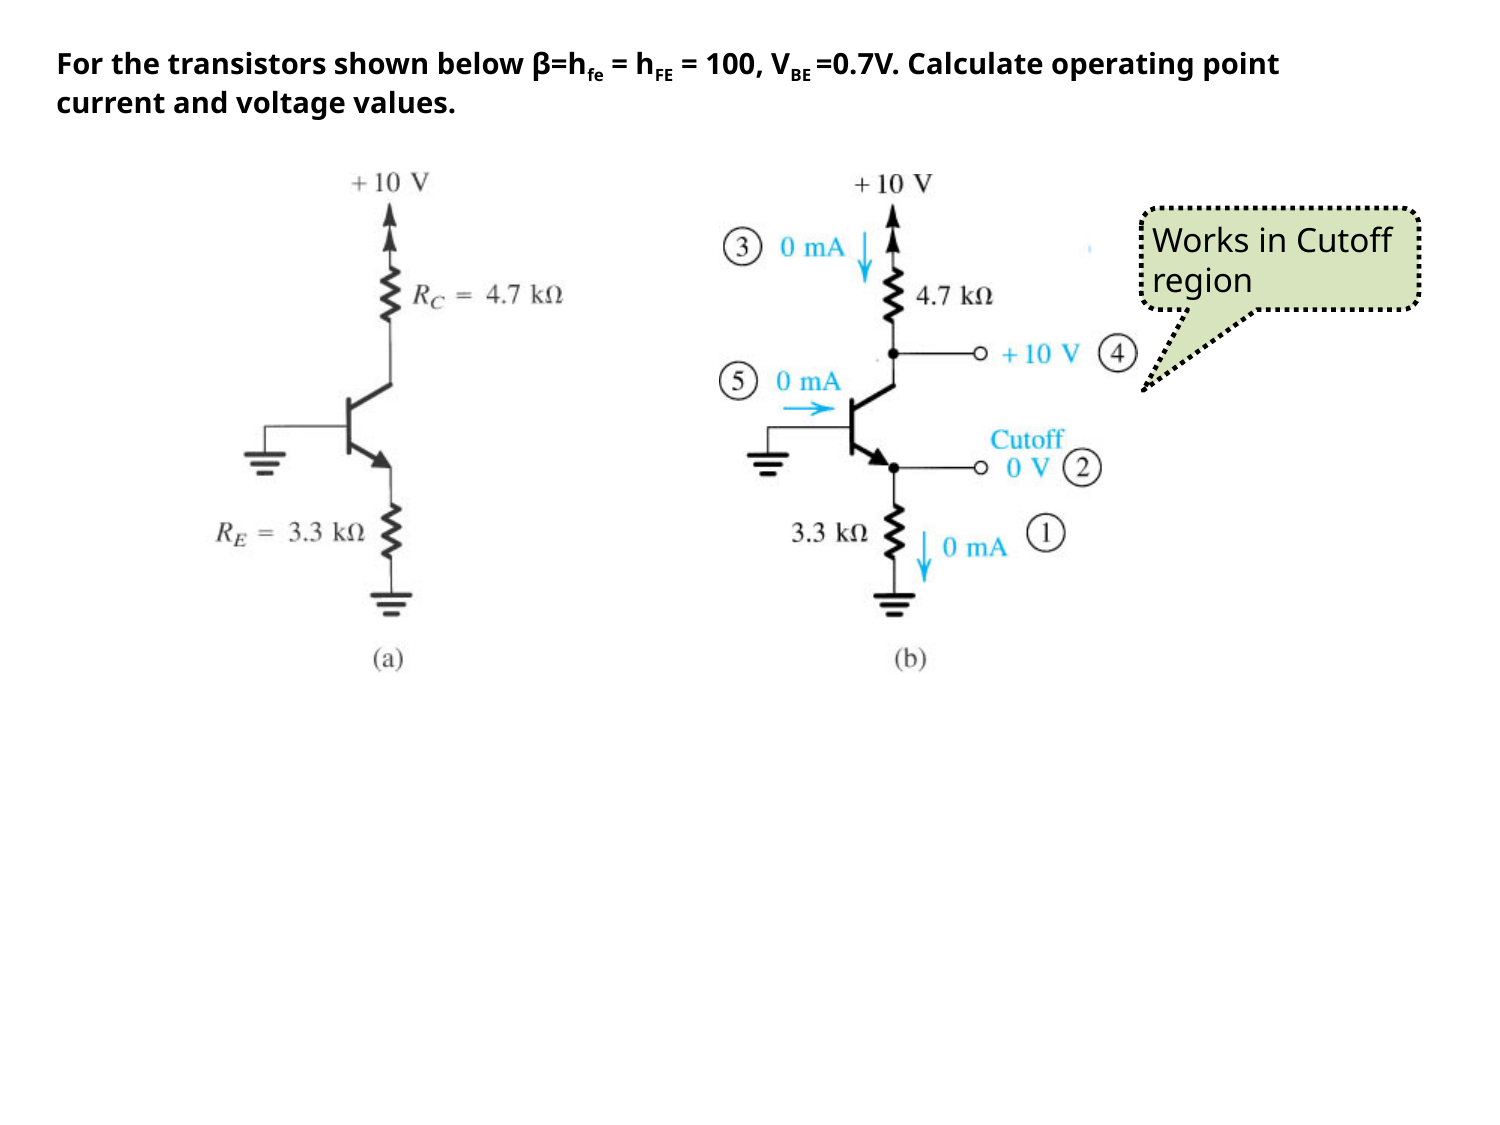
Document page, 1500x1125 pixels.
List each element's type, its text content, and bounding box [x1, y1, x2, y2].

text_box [206, 160, 1138, 673]
title For the transistors shown below β=hfe = hFE = 100, VBE =0.7V. Calculate operating point current and voltage values. [41, 11, 1392, 154]
text_box Works in Cutoff region [1142, 207, 1419, 391]
